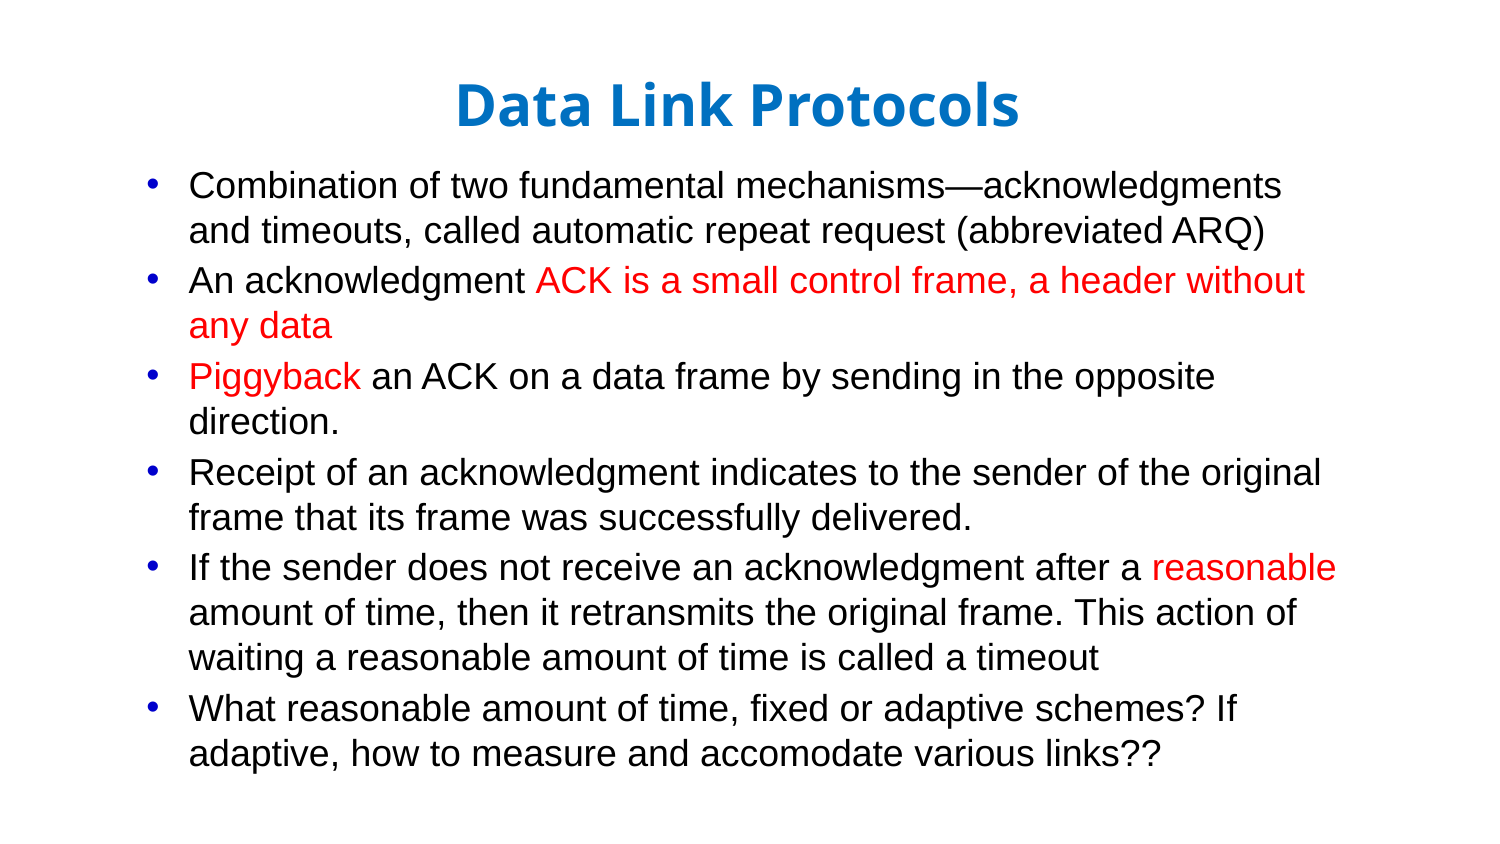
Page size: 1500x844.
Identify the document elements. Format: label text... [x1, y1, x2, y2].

title Data Link Protocols [62, 37, 1413, 169]
list Combination of two fundamental mechanisms—acknowledgments and timeouts, called automatic repeat request (abbreviated ARQ) An acknowledgment ACK is a small control frame, a header without any data Piggyback an ACK on a data frame by sending in the opposite direction. Receipt of an acknowledgment indicates to the sender of the original frame that its frame was successfully delivered. If the sender does not receive an acknowledgment after a reasonable amount of time, then it retransmits the original frame. This action of waiting a reasonable amount of time is called a timeout What reasonable amount of time, fixed or adaptive schemes? If adaptive, how to measure and accomodate various links?? [131, 153, 1369, 794]
